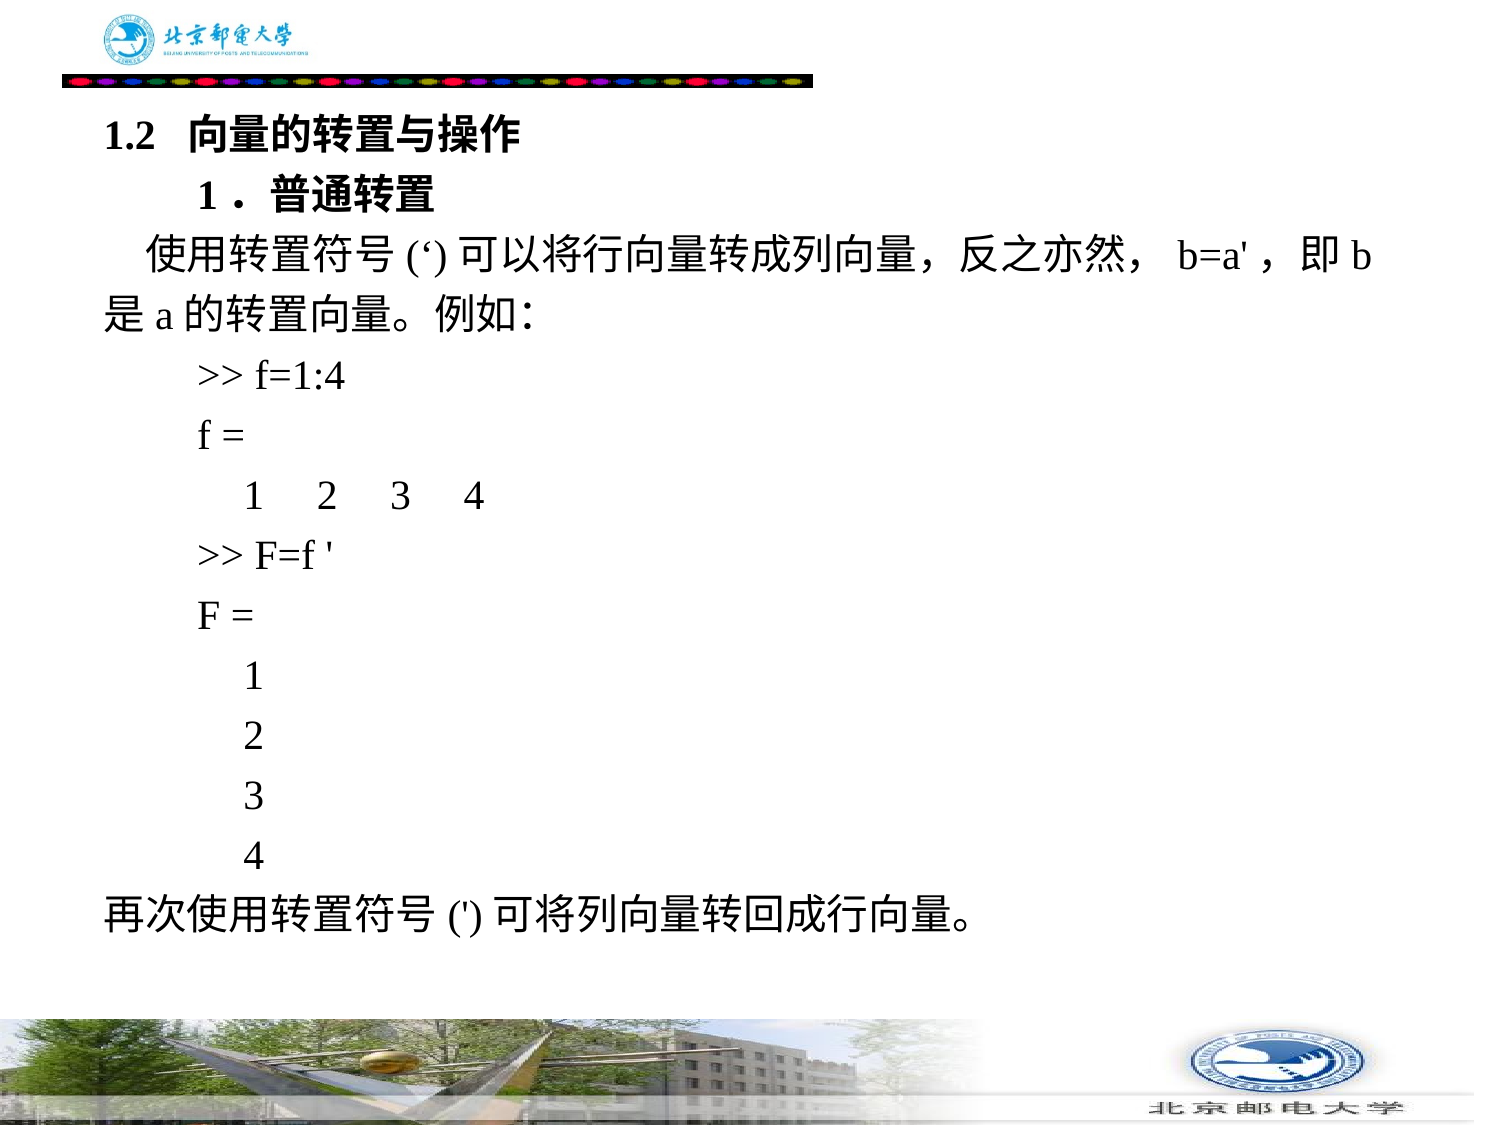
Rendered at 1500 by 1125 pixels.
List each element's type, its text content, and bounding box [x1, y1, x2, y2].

picture [77, 10, 334, 70]
picture [62, 74, 813, 88]
picture [0, 1019, 1474, 1125]
title 1.2 向量的转置与操作 1．普通转置 使用转置符号(‘)可以将行向量转成列向量，反之亦然，b=a'，即b是a的转置向量。例如： >> f=1:4 f = 1 2 3 4 >> F=f ' F = 1 2 3 4 再次使用转置符号(')可将列向量转回成行向量。 [88, 90, 1420, 1016]
